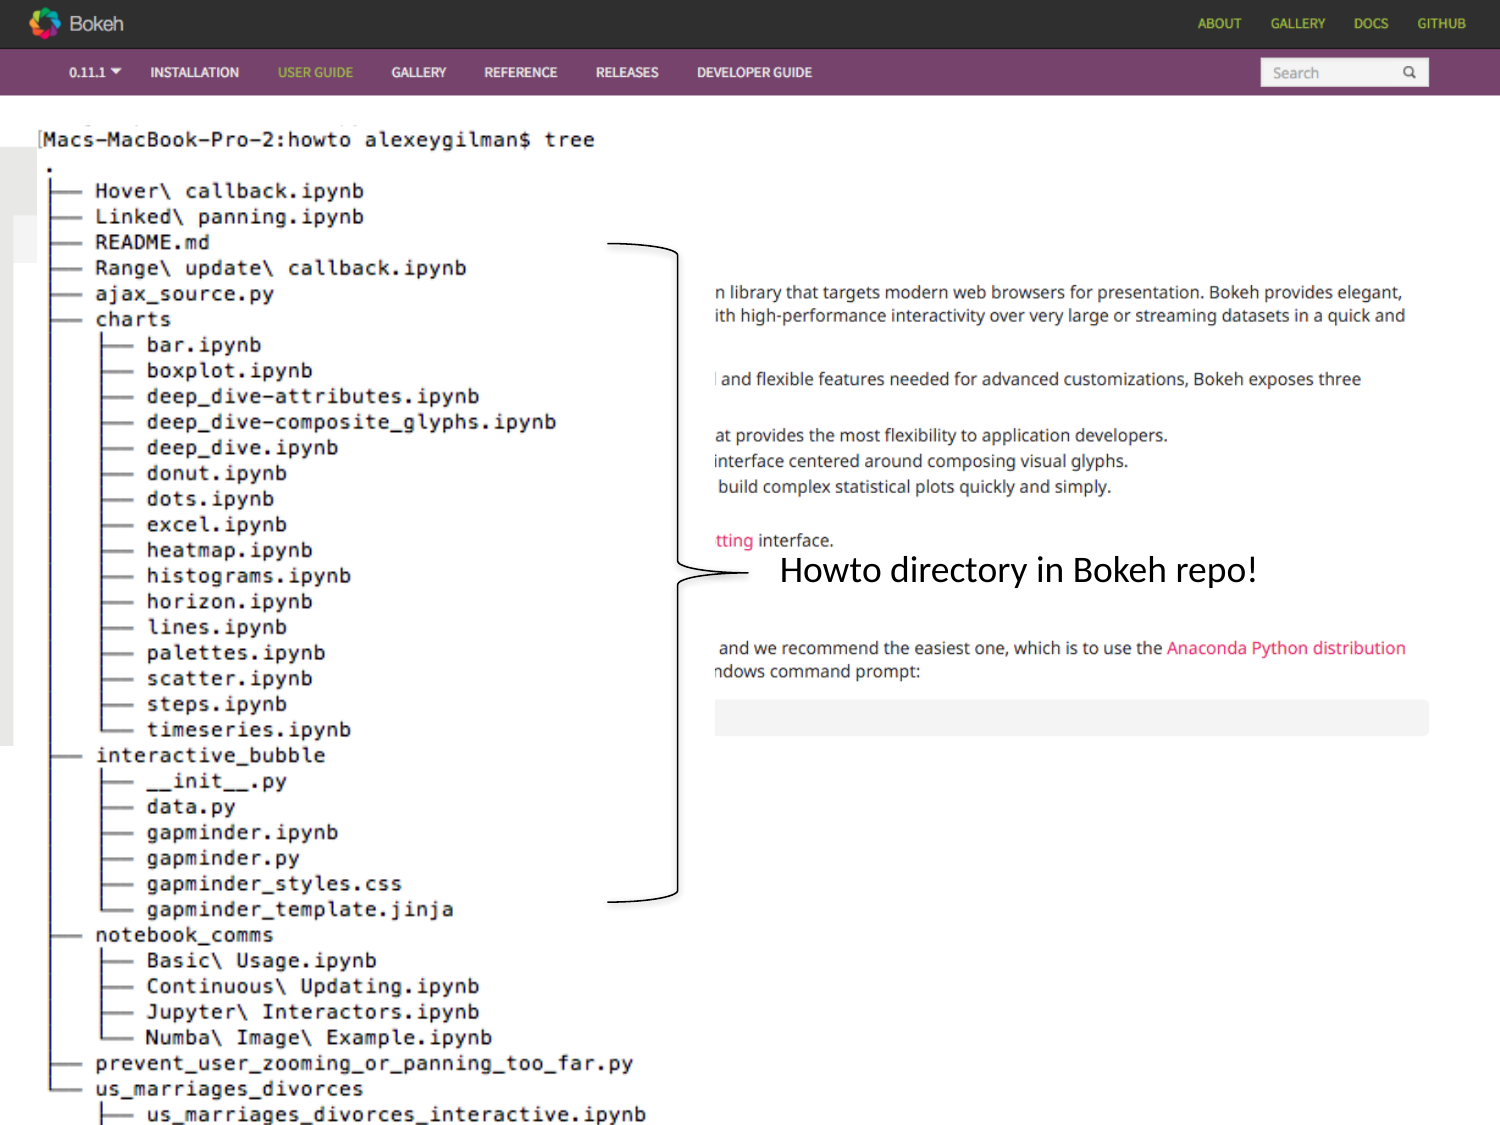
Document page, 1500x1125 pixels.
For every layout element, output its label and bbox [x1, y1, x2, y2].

picture [0, 0, 1500, 746]
text_box [36, 125, 1385, 1125]
